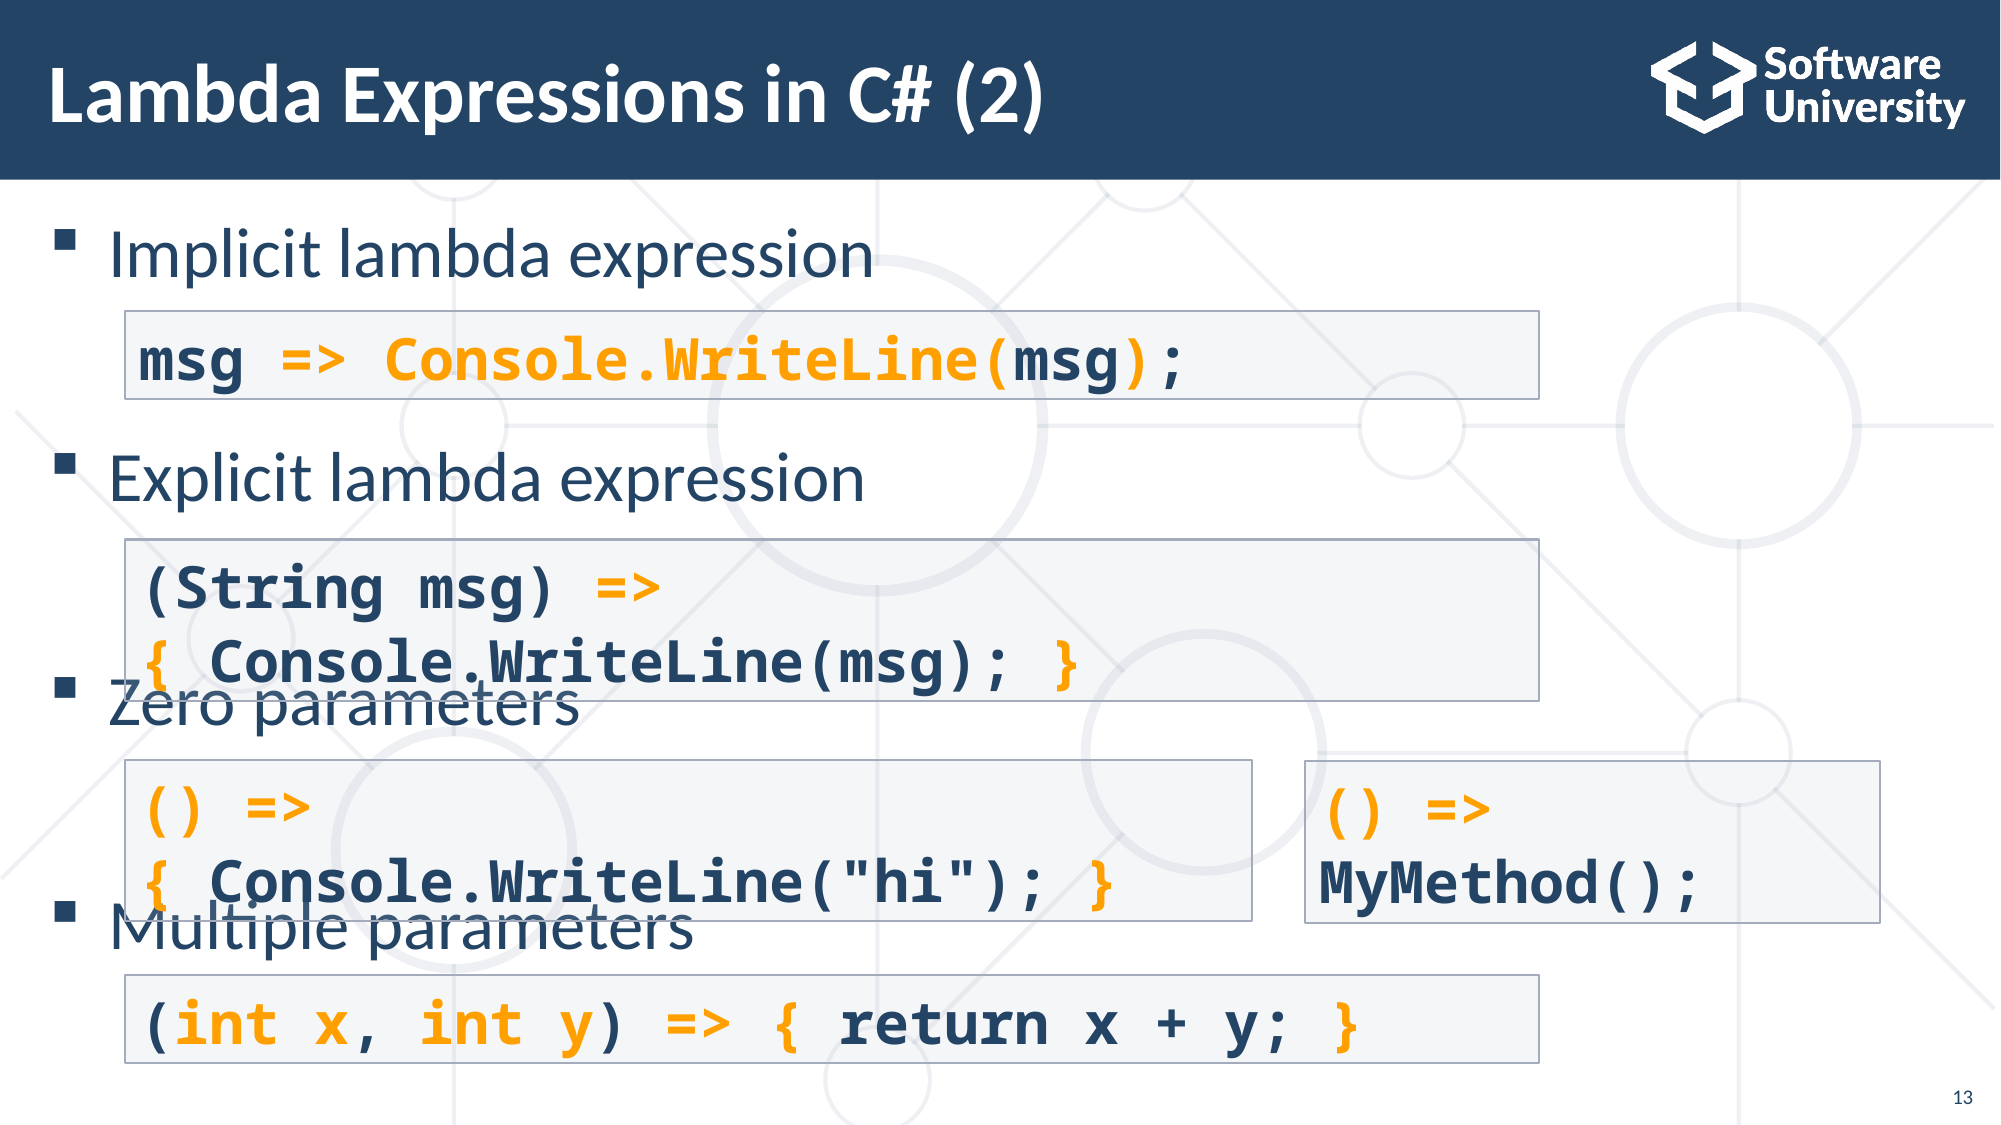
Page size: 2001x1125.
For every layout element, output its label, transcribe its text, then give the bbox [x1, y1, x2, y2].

slide_number 13 [1927, 1067, 1989, 1117]
text_box (String msg) => { Console.WriteLine(msg); } [125, 539, 1540, 702]
text_box msg => Console.WriteLine(msg); [125, 310, 1540, 399]
title Lambda Expressions in C# (2) [31, 16, 1625, 162]
text_box () => MyMethod(); [1304, 760, 1880, 923]
list Implicit lambda expression Explicit lambda expression Zero parameters Multiple parameters [31, 196, 1970, 1104]
picture [1651, 41, 1966, 134]
text_box (int x, int y) => { return x + y; } [125, 975, 1540, 1064]
text_box () => { Console.WriteLine("hi"); } [125, 759, 1252, 922]
